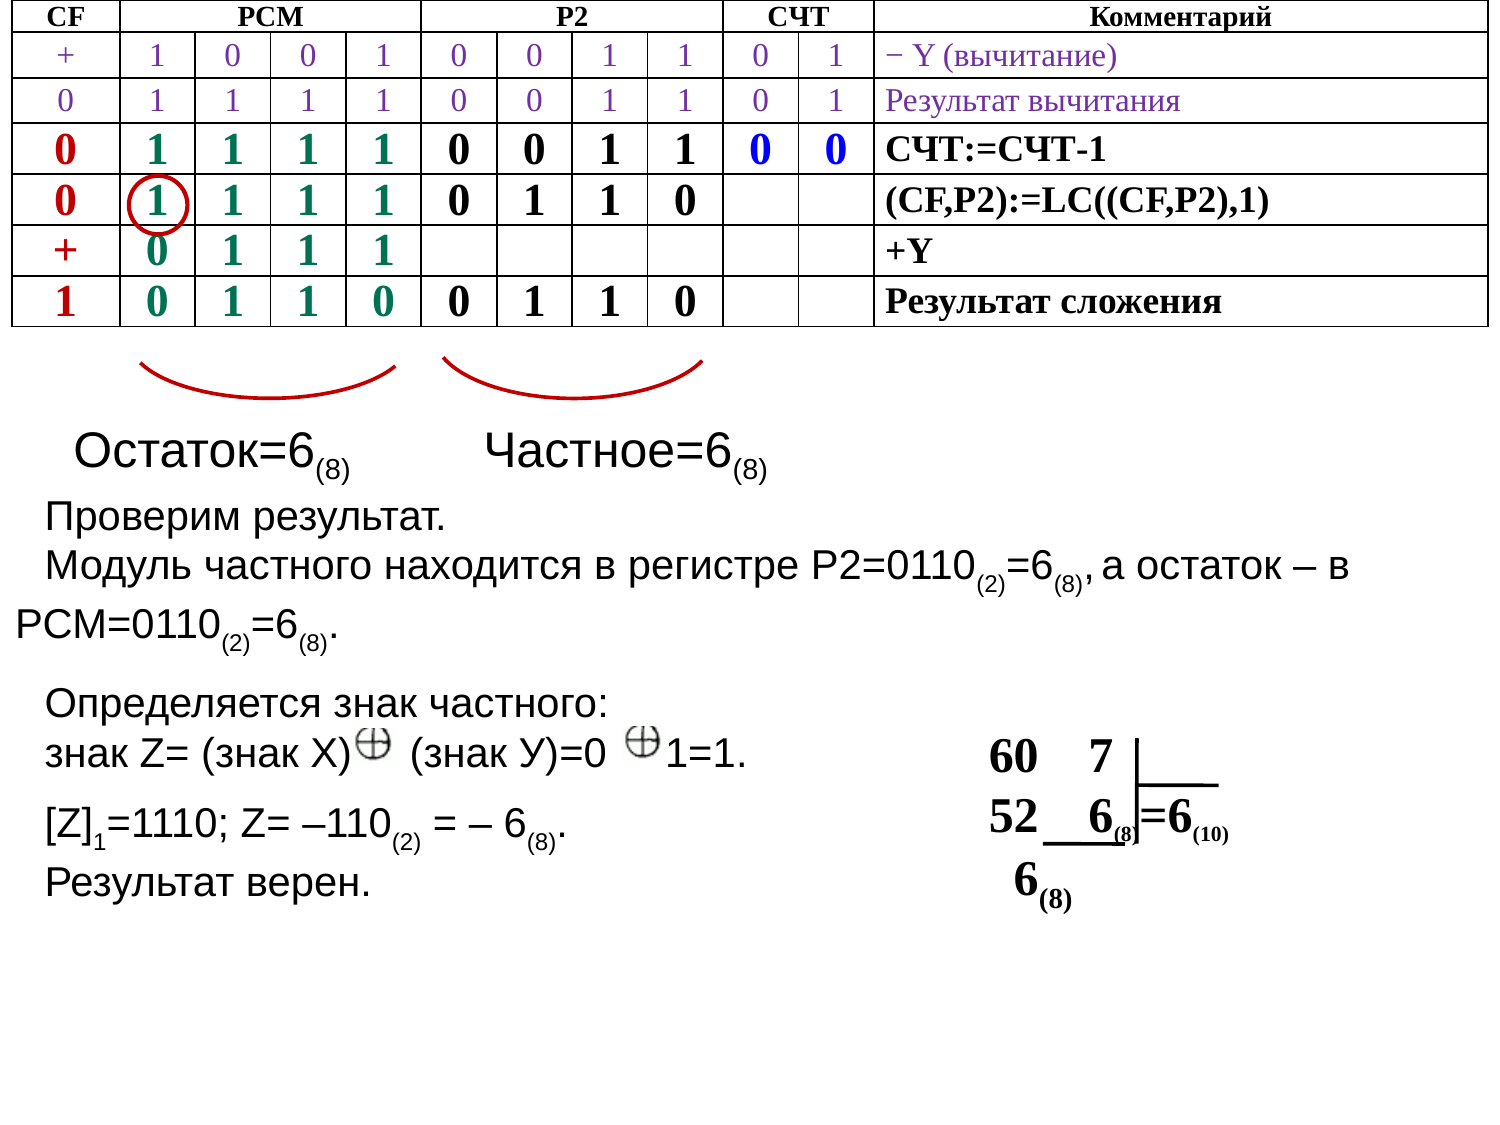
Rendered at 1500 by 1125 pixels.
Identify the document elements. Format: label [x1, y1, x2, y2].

table_cell [422, 33, 496, 77]
picture [351, 728, 396, 763]
table_cell [13, 33, 119, 77]
table_header [422, 1, 722, 31]
table_cell [498, 33, 571, 77]
table_cell [271, 226, 345, 275]
table_header [724, 1, 873, 31]
text_box [0, 410, 1500, 973]
table_cell [648, 277, 722, 326]
table_cell [347, 124, 420, 173]
table_cell [724, 124, 798, 173]
table_cell [347, 277, 420, 326]
table_cell [347, 175, 420, 224]
table_cell [13, 79, 119, 122]
table_cell [799, 79, 873, 122]
text_box [442, 333, 703, 400]
table_cell [648, 226, 722, 275]
table_cell [196, 226, 270, 275]
table_cell [422, 175, 496, 224]
table_cell [171, 175, 194, 224]
table_cell [573, 226, 647, 275]
table_cell [799, 124, 873, 173]
table_cell [196, 175, 270, 224]
table_cell [724, 226, 798, 275]
table_header [875, 1, 1487, 31]
table_cell [422, 79, 496, 122]
picture [620, 725, 666, 760]
table_cell [121, 79, 194, 122]
table_cell [271, 175, 345, 224]
table_cell [724, 33, 798, 77]
table_cell [724, 277, 798, 326]
table_cell [875, 226, 1487, 275]
table_cell [573, 79, 647, 122]
table_cell [799, 33, 873, 77]
table_cell [498, 277, 571, 326]
table_cell [648, 33, 722, 77]
table_cell [13, 277, 119, 326]
table_cell [799, 226, 873, 275]
table_cell [121, 226, 194, 275]
table_cell [648, 79, 722, 122]
table_cell [498, 226, 571, 275]
table_cell [347, 79, 420, 122]
table_cell [271, 79, 345, 122]
table_cell [121, 33, 194, 77]
table_cell [498, 79, 571, 122]
table_cell [121, 277, 194, 326]
table_cell [875, 33, 1487, 77]
table_cell [724, 175, 798, 224]
table_cell [196, 124, 270, 173]
table_cell [422, 226, 496, 275]
table_cell [13, 124, 119, 173]
table_header [121, 1, 420, 31]
table_cell [422, 124, 496, 173]
table_cell [271, 277, 345, 326]
table_cell [121, 124, 194, 173]
text_box [139, 339, 396, 400]
table_cell [875, 175, 1487, 224]
table_cell [724, 79, 798, 122]
text_box [126, 173, 190, 237]
table_cell [573, 33, 647, 77]
table_cell [347, 226, 420, 275]
table_cell [573, 124, 647, 173]
table_cell [347, 33, 420, 77]
table_cell [196, 79, 270, 122]
table_cell [799, 277, 873, 326]
table_cell [196, 33, 270, 77]
table_cell [498, 175, 571, 224]
table_cell [875, 79, 1487, 122]
table_cell [573, 175, 647, 224]
table_cell [13, 226, 119, 275]
table_cell [422, 277, 496, 326]
table_cell [799, 175, 873, 224]
table_cell [121, 175, 146, 224]
table_cell [13, 175, 119, 224]
table_cell [875, 124, 1487, 173]
table_cell [196, 277, 270, 326]
table_cell [875, 277, 1487, 326]
table_cell [271, 33, 345, 77]
table_cell [573, 277, 647, 326]
table_header [13, 1, 119, 31]
table_cell [648, 175, 722, 224]
table_cell [271, 124, 345, 173]
table_cell [498, 124, 571, 173]
table_cell [648, 124, 722, 173]
